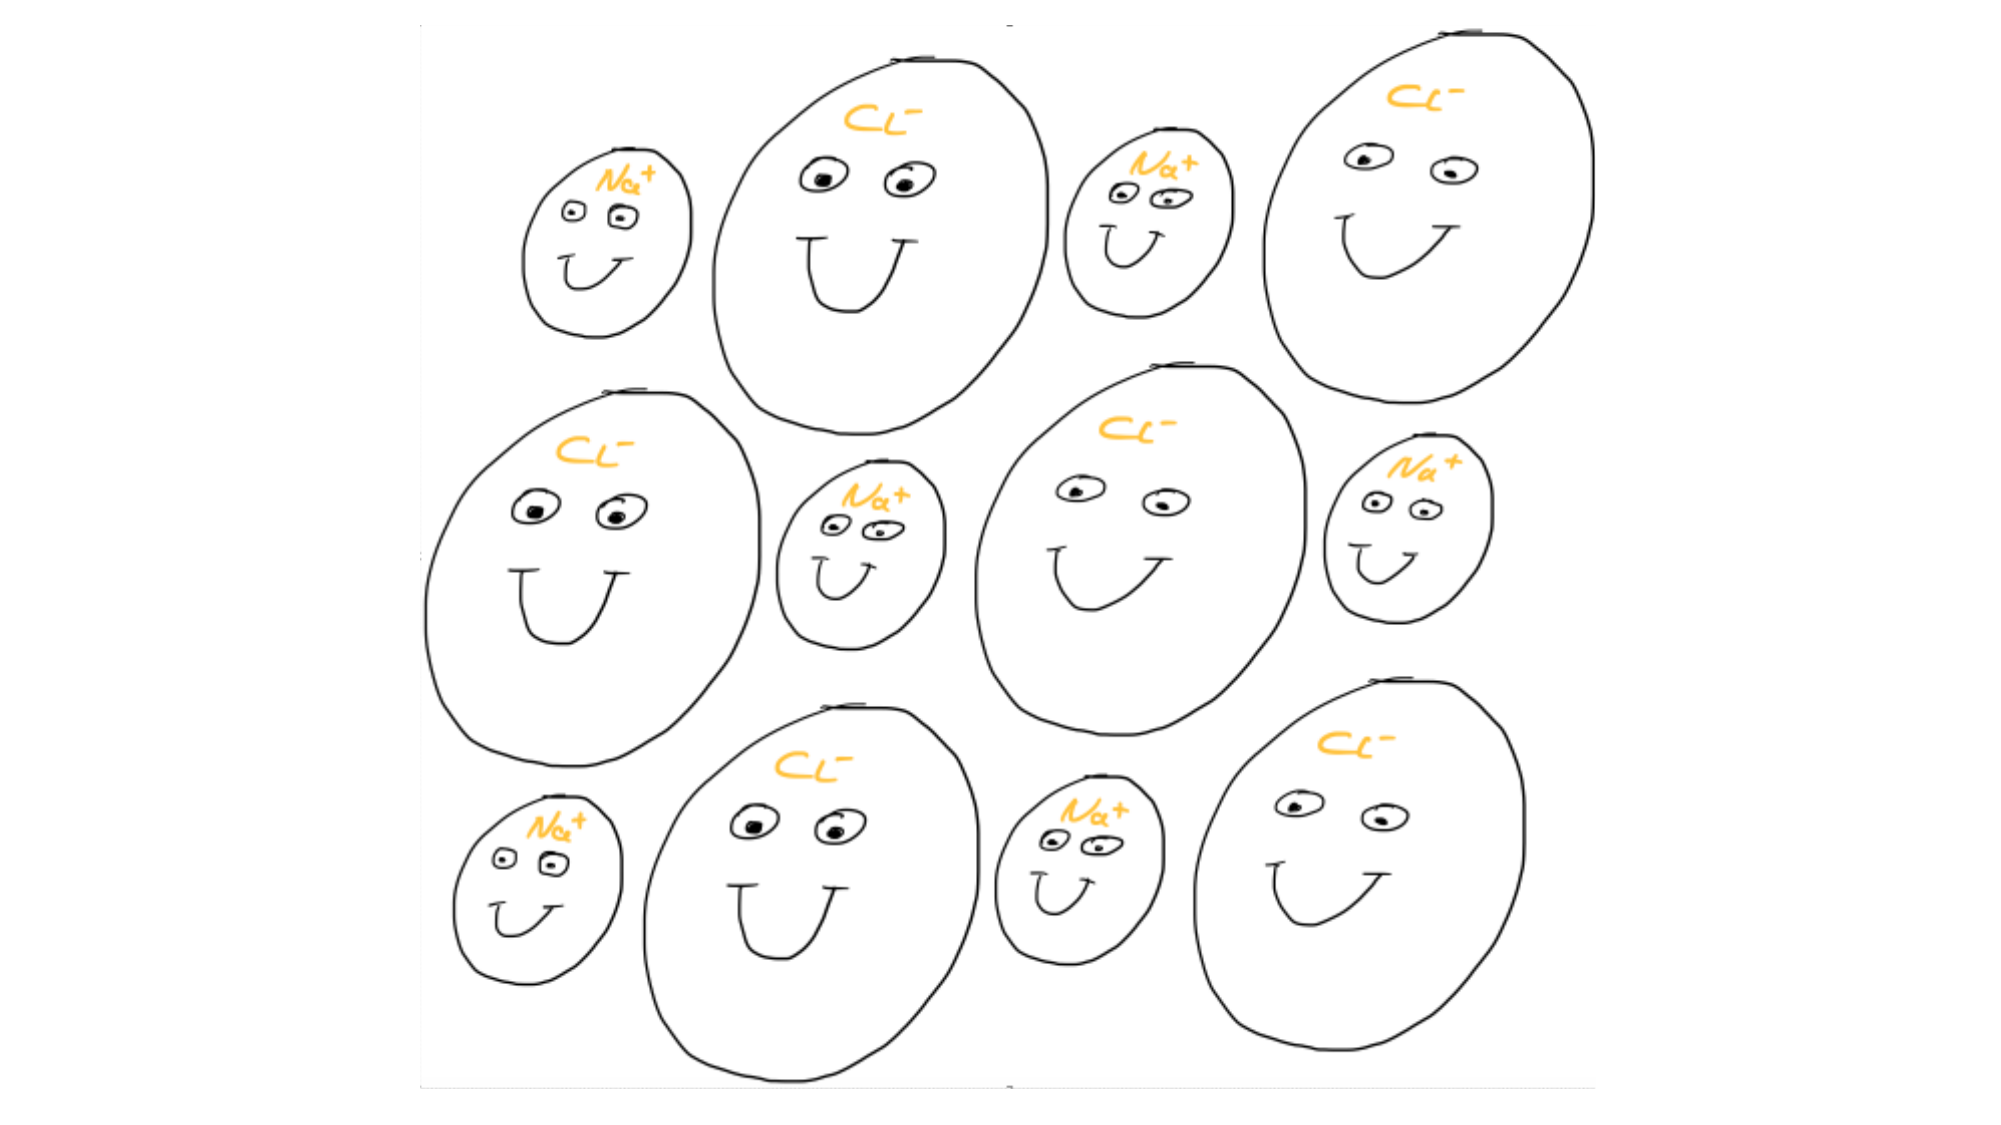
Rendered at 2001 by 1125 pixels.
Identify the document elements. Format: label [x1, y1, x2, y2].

picture [420, 25, 1596, 1089]
